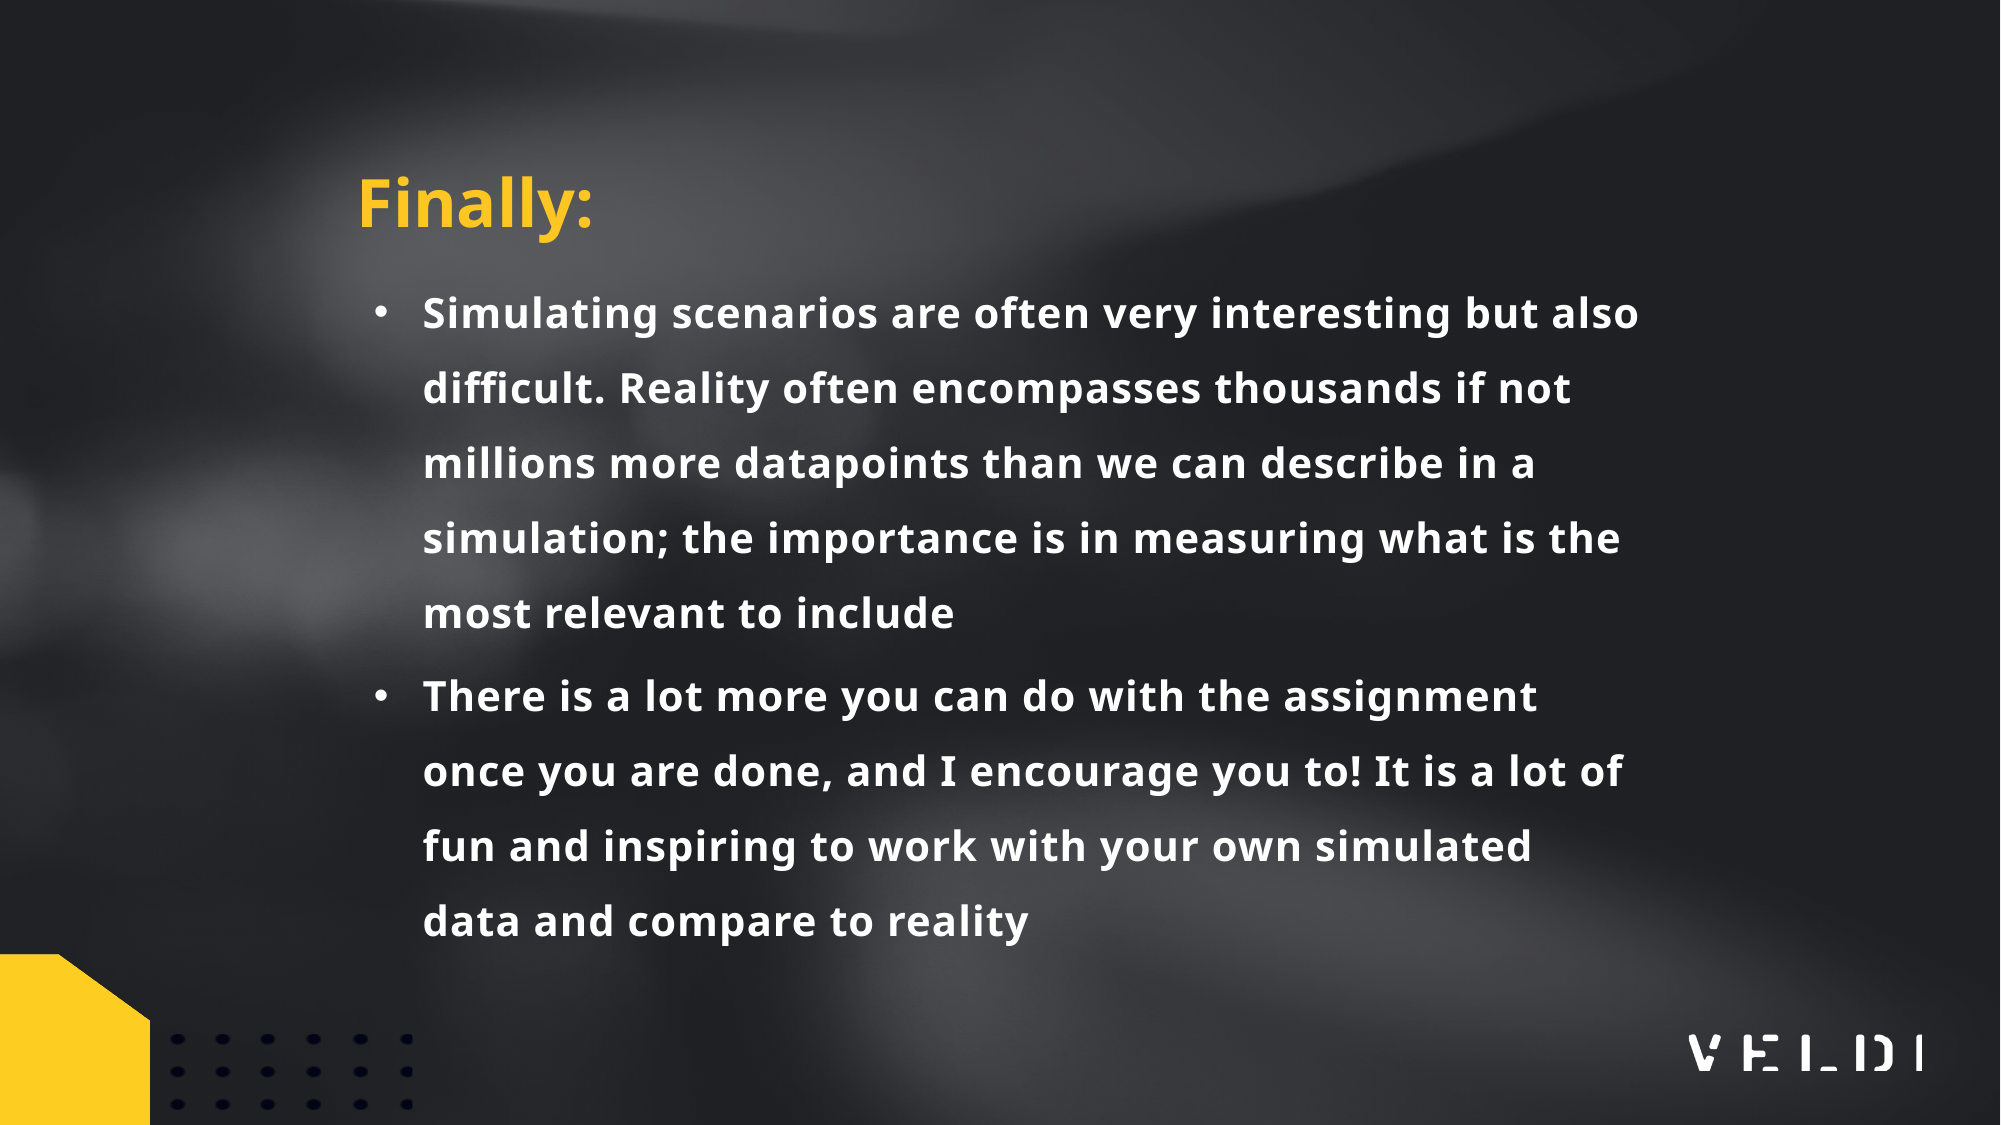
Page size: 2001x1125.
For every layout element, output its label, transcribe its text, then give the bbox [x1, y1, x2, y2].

text_box Finally: [341, 153, 1673, 255]
text_box Simulating scenarios are often very interesting but also difficult. Reality often encompasses thousands if not millions more datapoints than we can describe in a simulation; the importance is in measuring what is the most relevant to include There is a lot more you can do with the assignment once you are done, and I encourage you to! It is a lot of fun and inspiring to work with your own simulated data and compare to reality [283, 254, 1659, 955]
